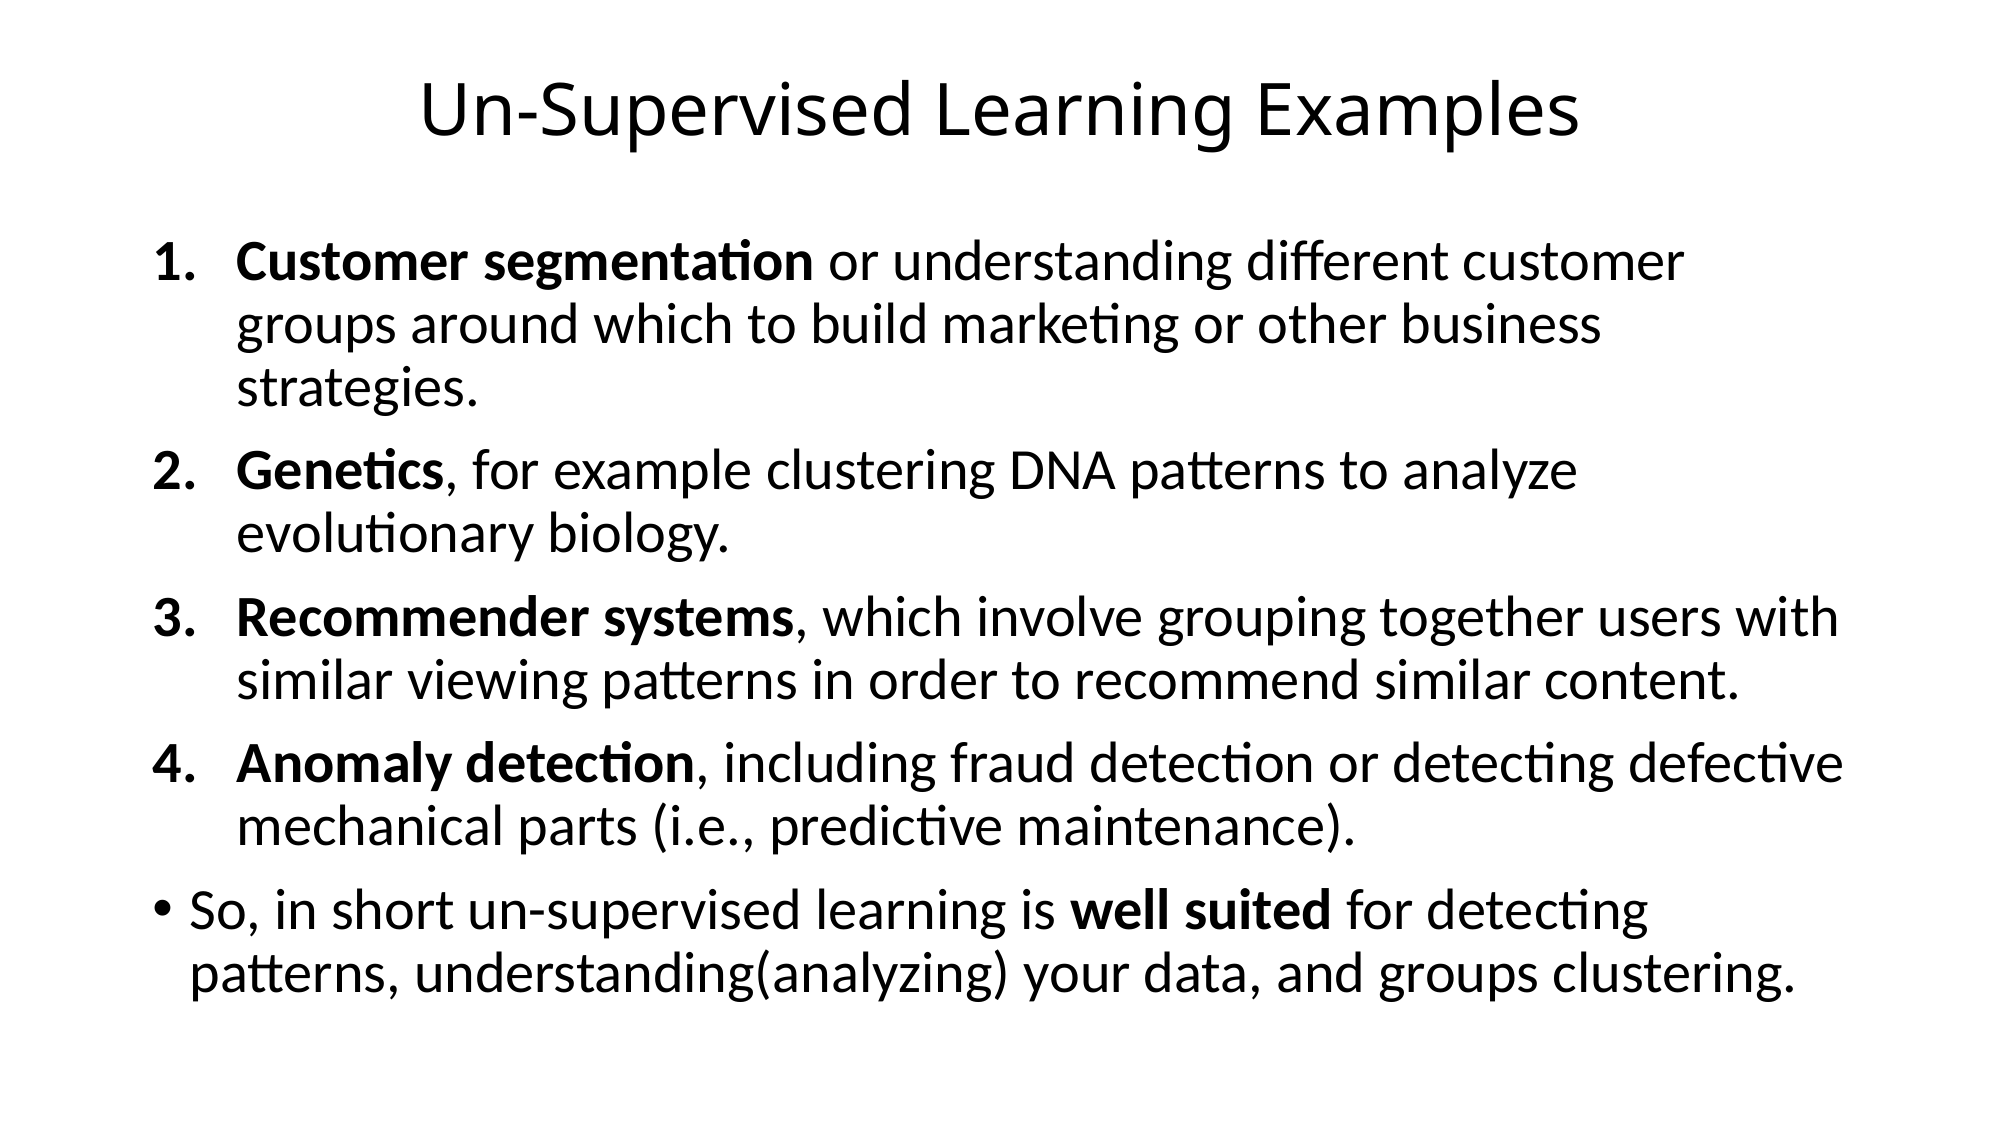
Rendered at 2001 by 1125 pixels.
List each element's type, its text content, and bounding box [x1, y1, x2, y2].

title Un-Supervised Learning Examples [137, 65, 1863, 159]
list Customer segmentation or understanding different customer groups around which to build marketing or other business strategies. Genetics, for example clustering DNA patterns to analyze evolutionary biology. Recommender systems, which involve grouping together users with similar viewing patterns in order to recommend similar content. Anomaly detection, including fraud detection or detecting defective mechanical parts (i.e., predictive maintenance). So, in short un-supervised learning is well suited for detecting patterns, understanding(analyzing) your data, and groups clustering. [137, 222, 1863, 1060]
